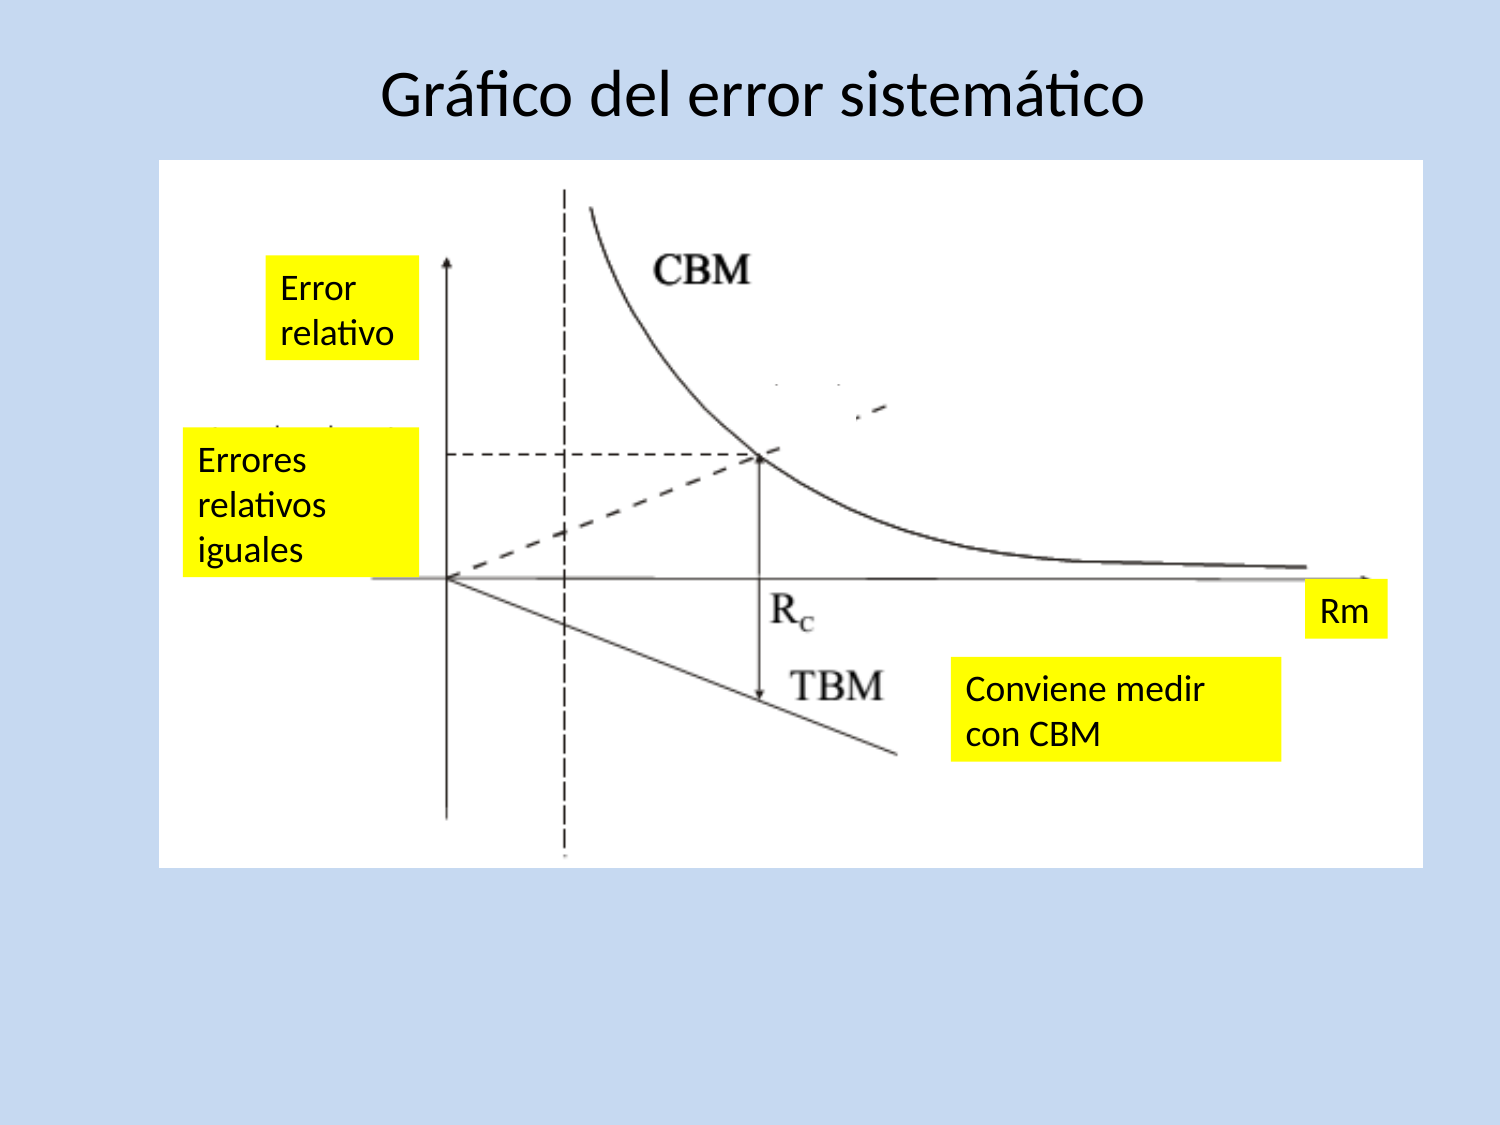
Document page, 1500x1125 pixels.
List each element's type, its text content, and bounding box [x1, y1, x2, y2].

list Gráfico del error sistemático [88, 42, 1439, 786]
picture [159, 160, 1424, 868]
